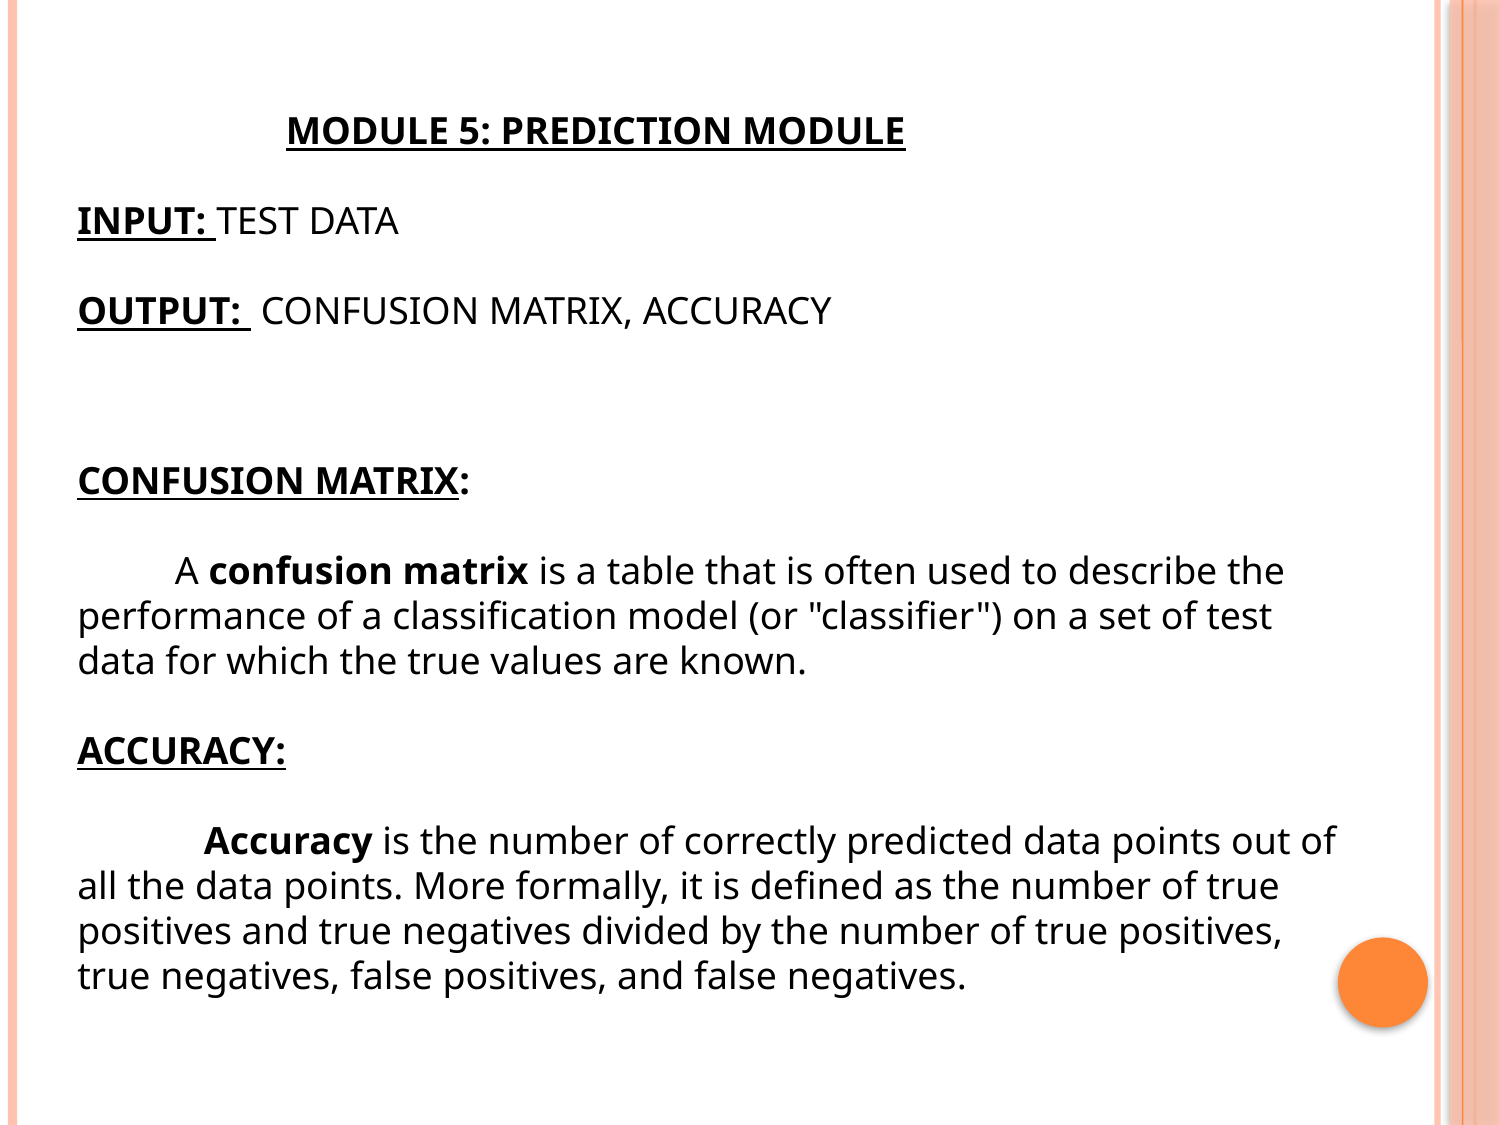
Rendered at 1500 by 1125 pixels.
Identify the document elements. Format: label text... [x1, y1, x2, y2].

text_box CONFUSION MATRIX: A confusion matrix is a table that is often used to describe the performance of a classification model (or "classifier") on a set of test data for which the true values are known. ACCURACY: Accuracy is the number of correctly predicted data points out of all the data points. More formally, it is defined as the number of true positives and true negatives divided by the number of true positives, true negatives, false positives, and false negatives. [62, 449, 1363, 1050]
text_box MODULE 5: PREDICTION MODULE INPUT: TEST DATA OUTPUT: CONFUSION MATRIX, ACCURACY [62, 99, 1363, 385]
